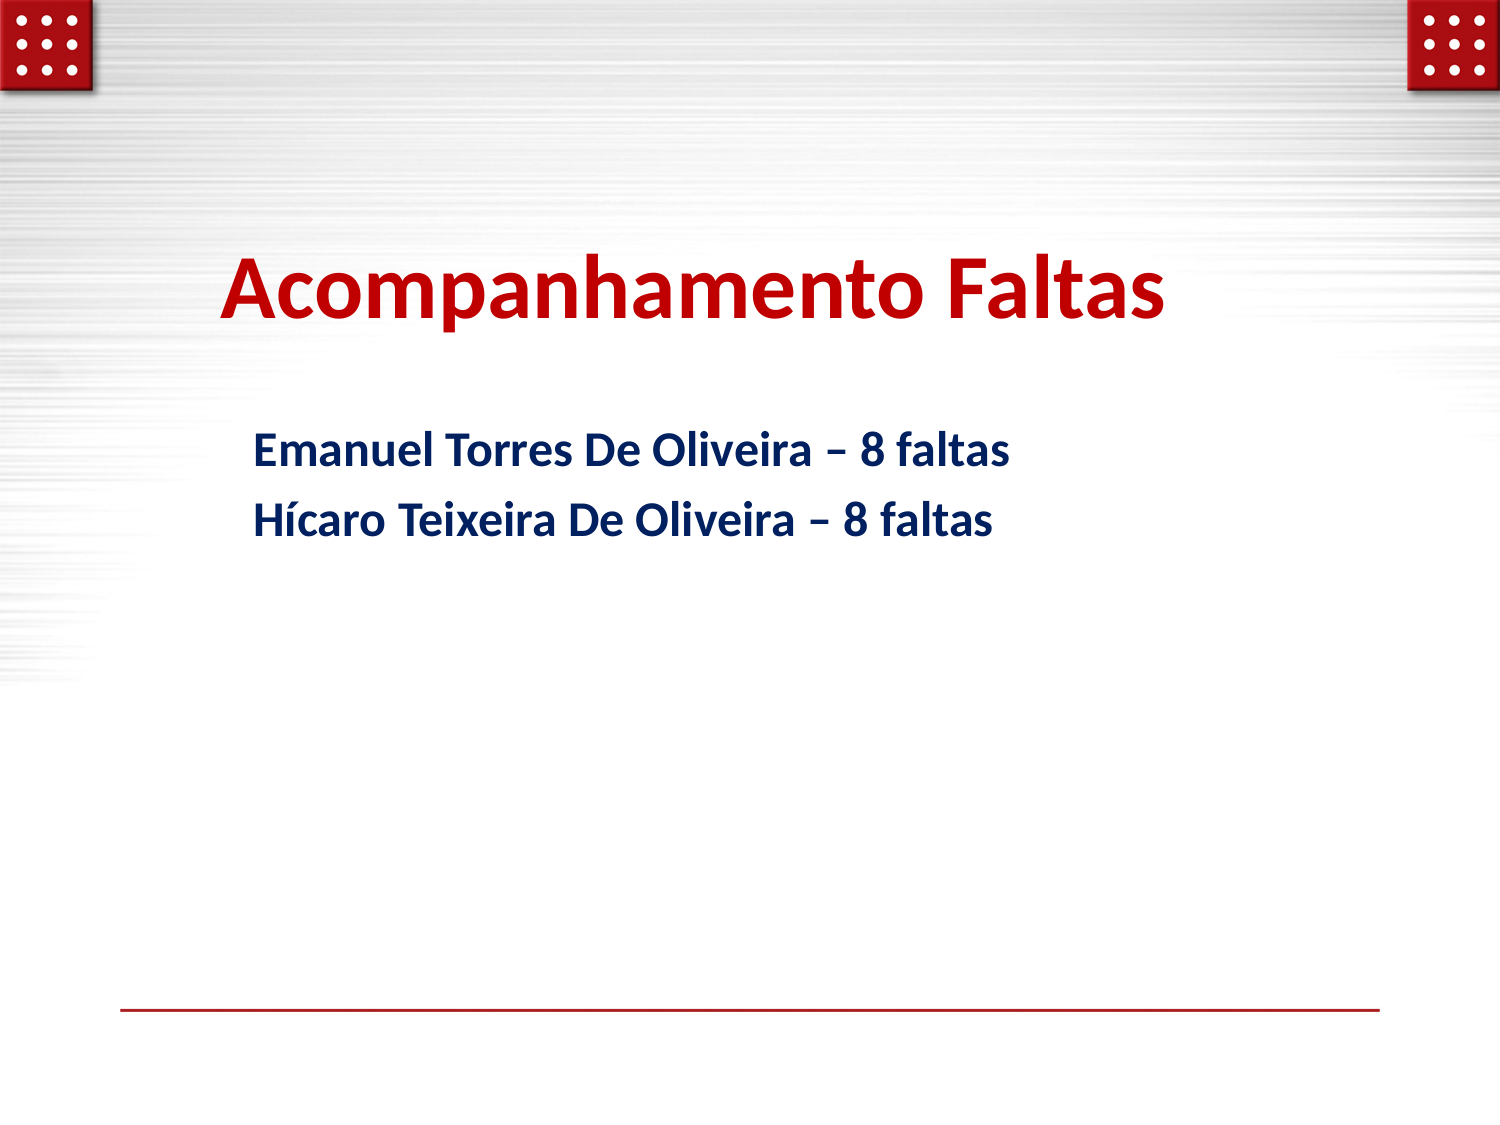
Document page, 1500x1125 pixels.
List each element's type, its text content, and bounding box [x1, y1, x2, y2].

picture [0, 0, 1500, 1125]
title Acompanhamento Faltas [29, 219, 1380, 372]
text_box Emanuel Torres De Oliveira – 8 faltas Hícaro Teixeira De Oliveira – 8 faltas [238, 408, 1258, 495]
